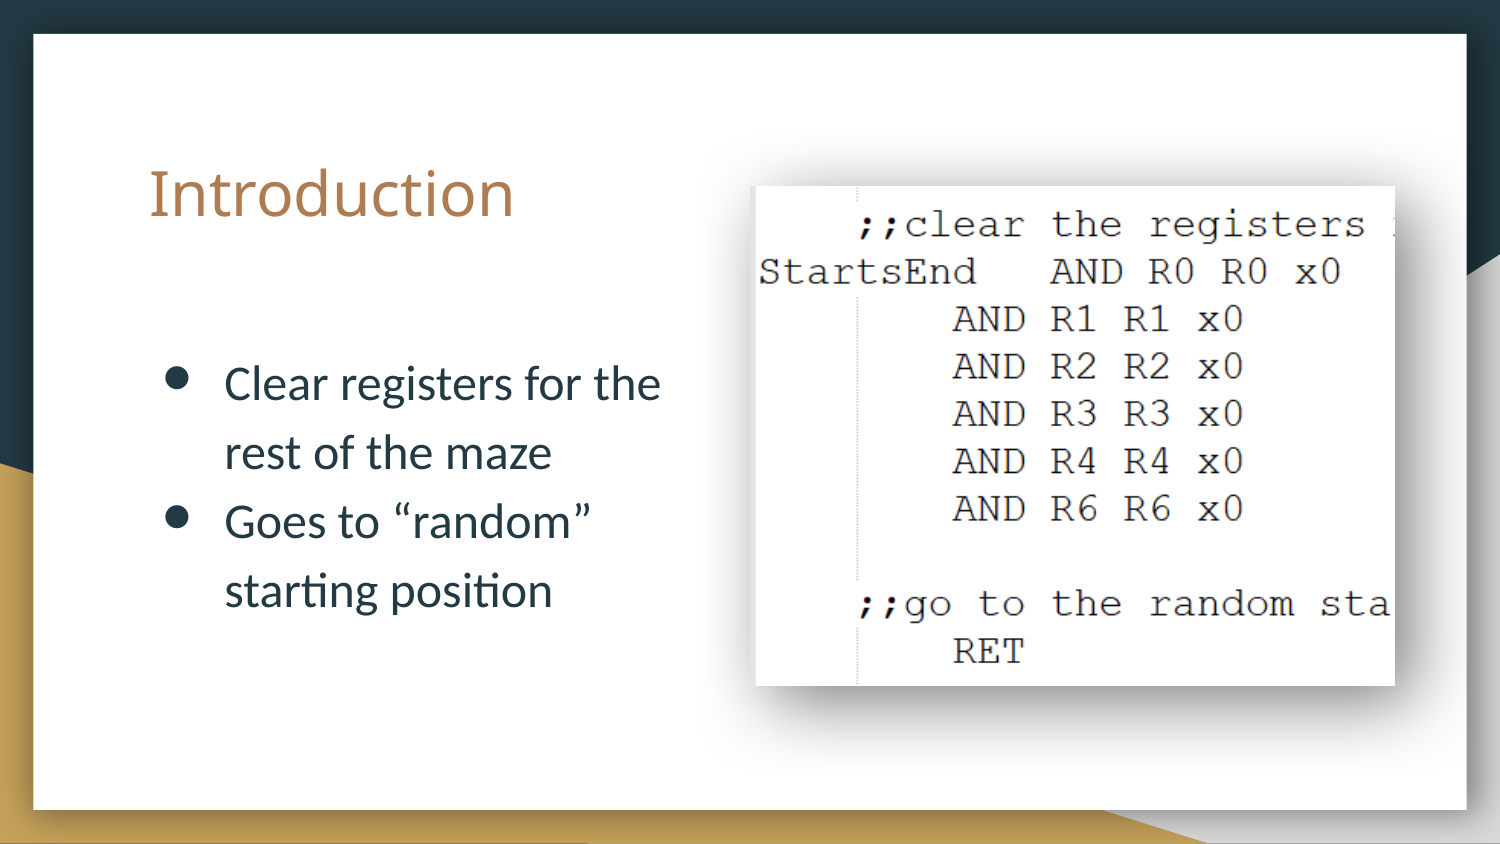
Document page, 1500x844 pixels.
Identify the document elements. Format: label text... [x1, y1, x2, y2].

list Clear registers for the rest of the maze Goes to “random” starting position [134, 326, 739, 729]
picture [749, 186, 1395, 686]
title Introduction [134, 138, 1366, 296]
